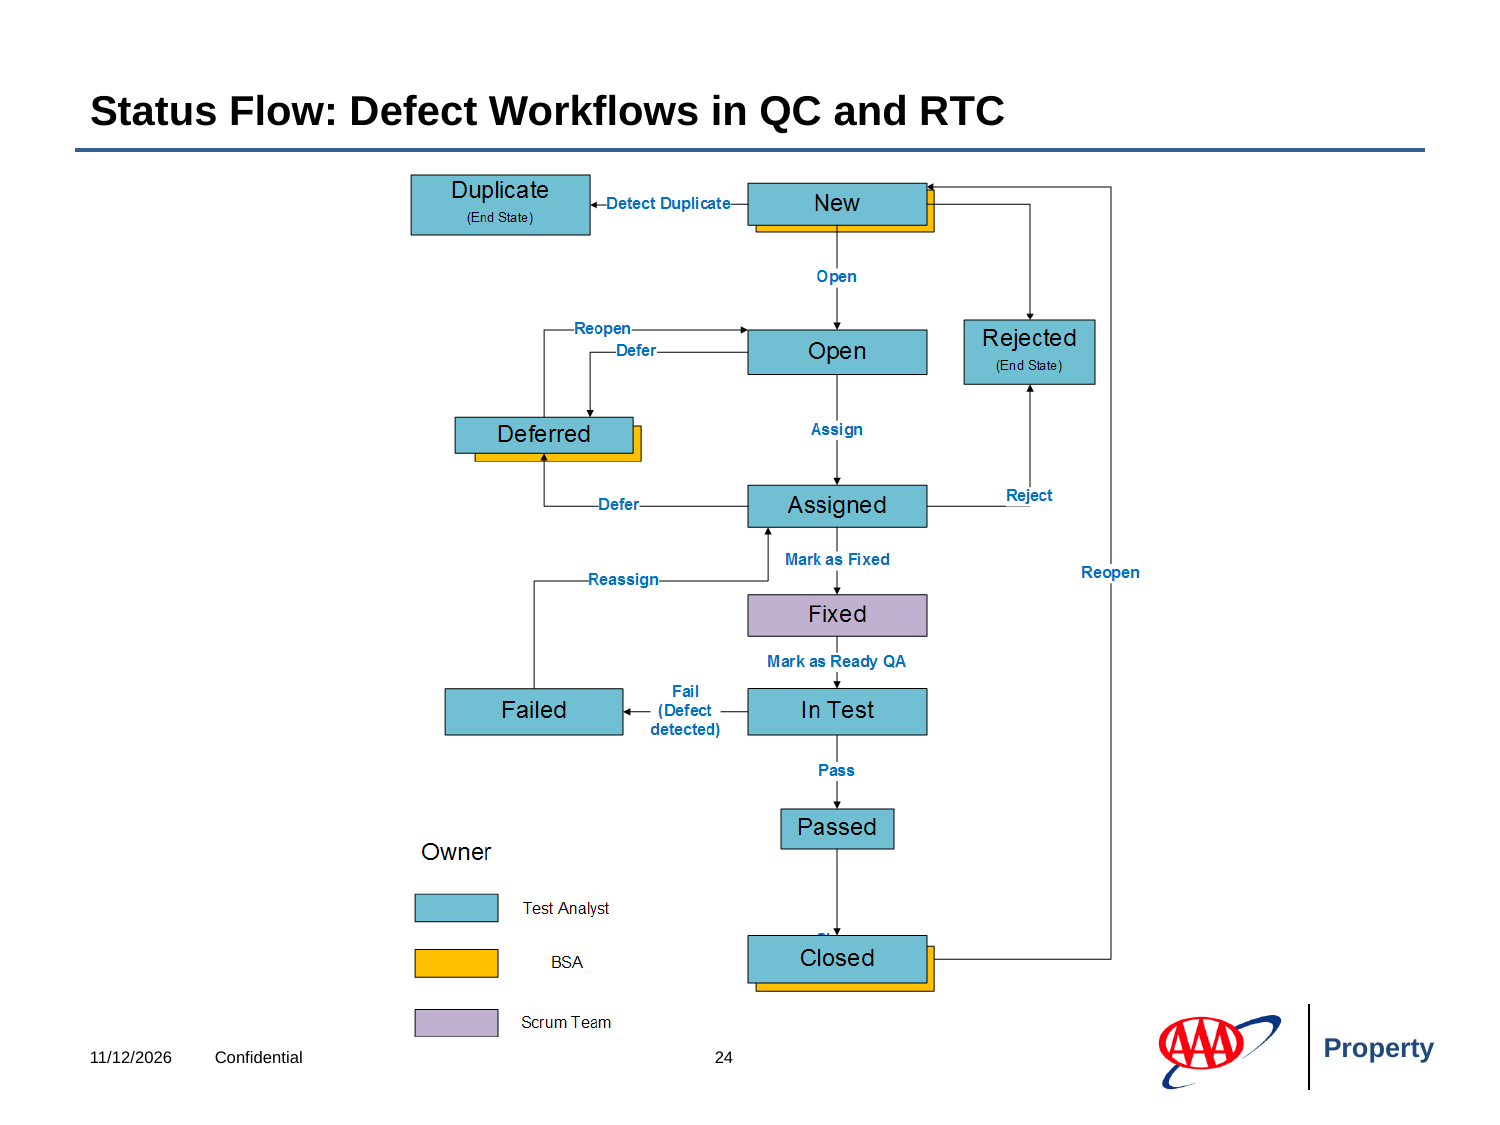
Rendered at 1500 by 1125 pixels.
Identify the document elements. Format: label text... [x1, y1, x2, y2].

picture [374, 174, 1288, 1096]
title Status Flow: Defect Workflows in QC and RTC [74, 35, 1426, 142]
